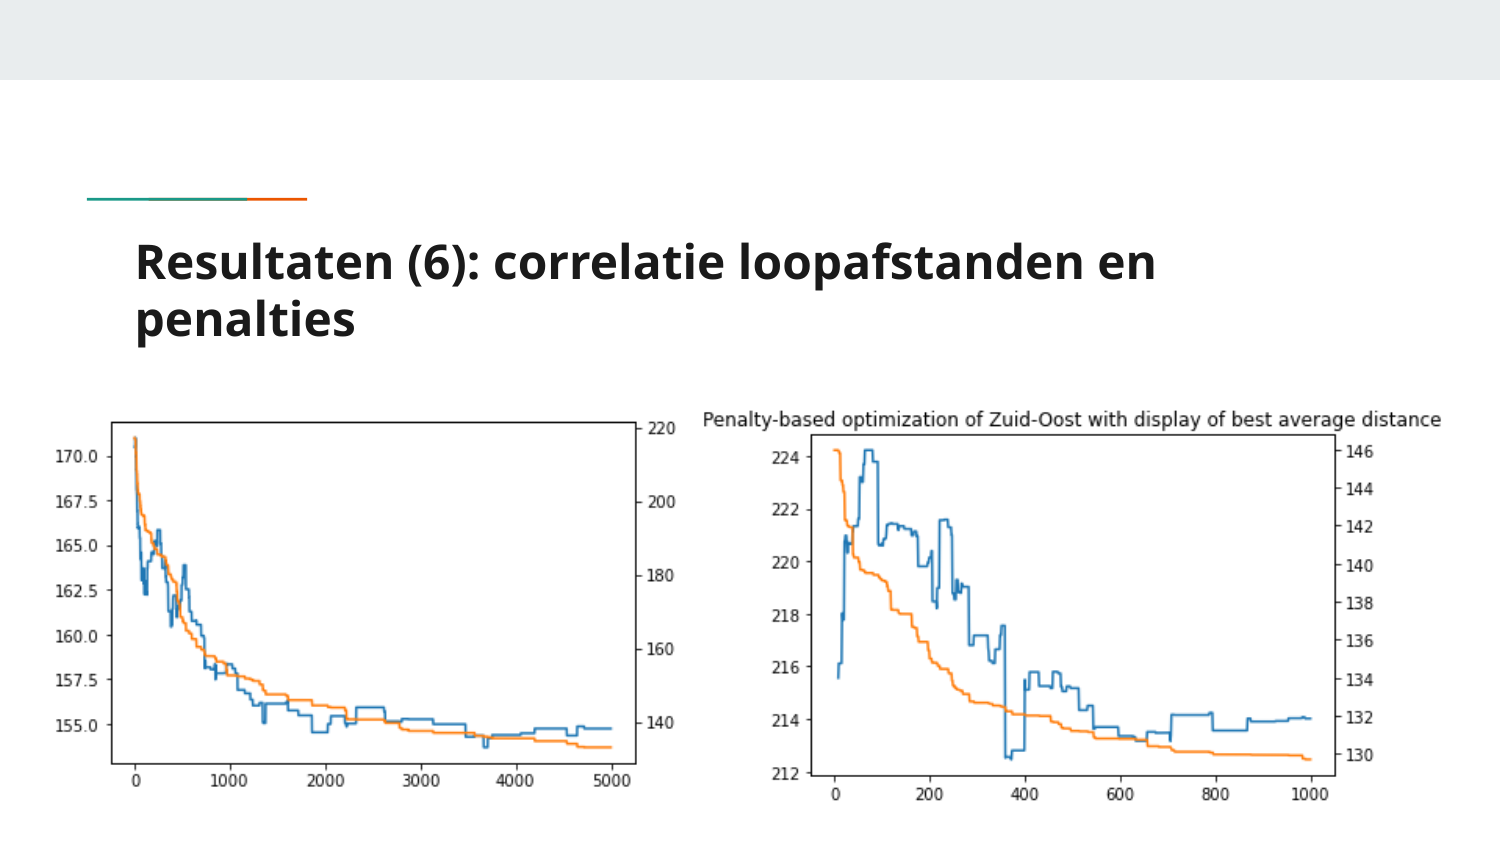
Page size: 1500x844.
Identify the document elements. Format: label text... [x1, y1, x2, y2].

title Resultaten (6): correlatie loopafstanden en penalties [119, 216, 1381, 305]
picture [44, 411, 688, 802]
picture [692, 400, 1453, 813]
